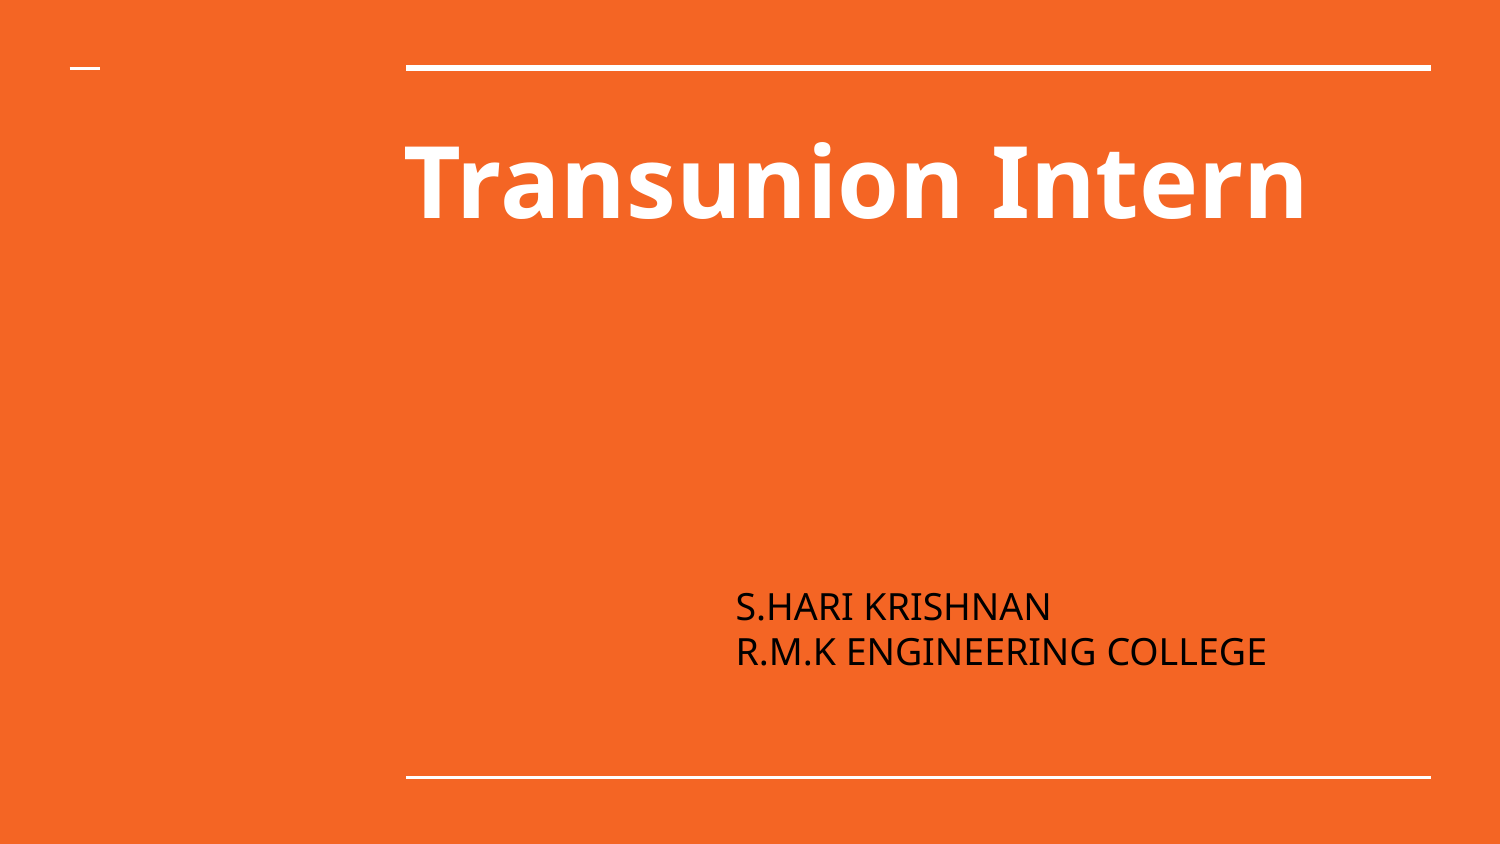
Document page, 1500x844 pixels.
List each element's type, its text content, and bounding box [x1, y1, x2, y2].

text_box S.HARI KRISHNAN R.M.K ENGINEERING COLLEGE [720, 567, 1461, 737]
title Transunion Intern [389, 103, 1431, 363]
